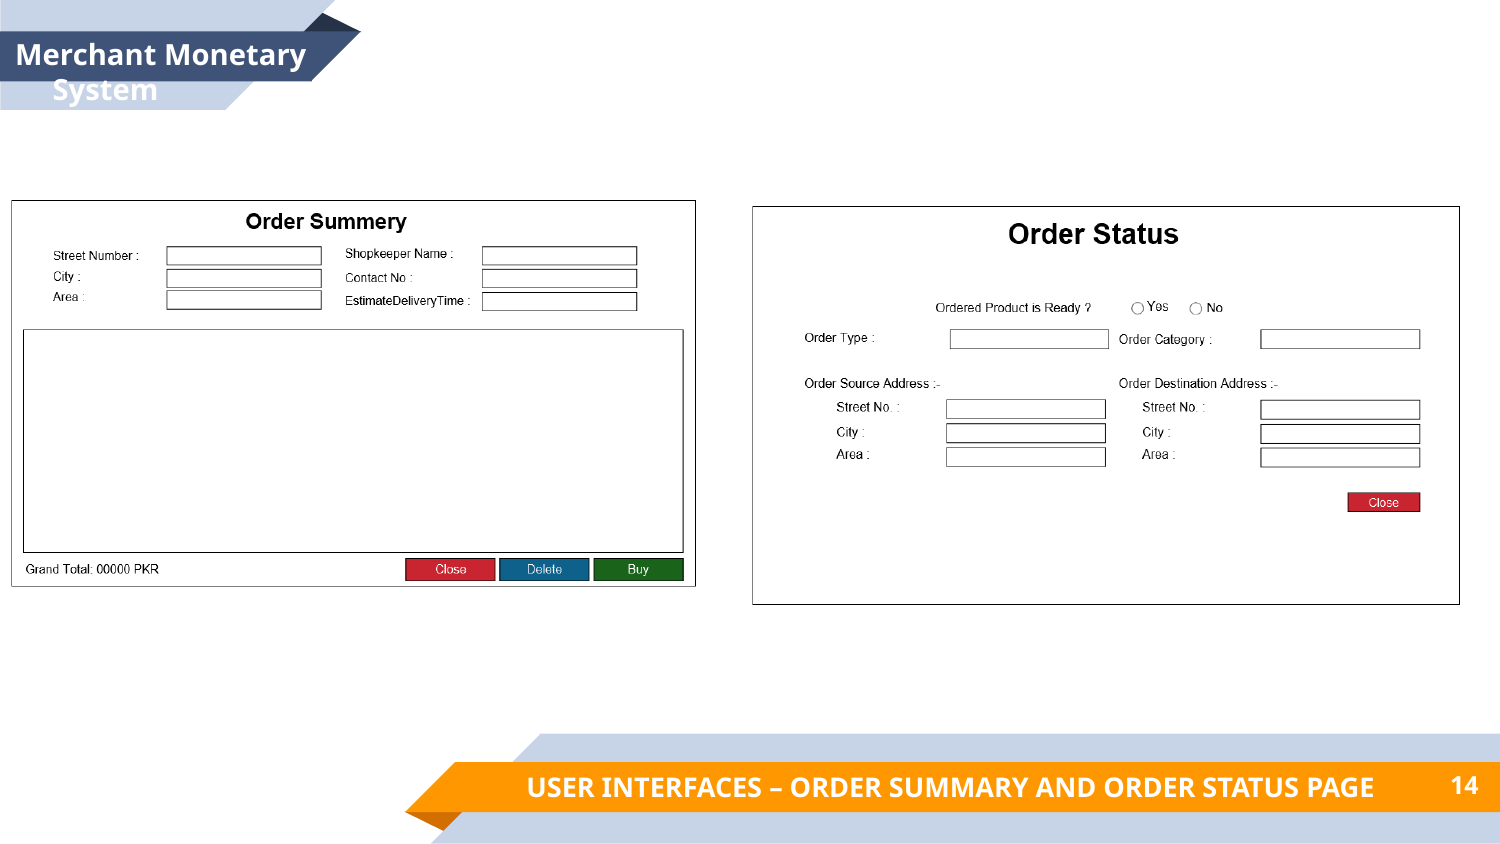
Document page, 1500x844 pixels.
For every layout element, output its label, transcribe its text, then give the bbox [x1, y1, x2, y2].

text_box USER INTERFACES – ORDER SUMMARY AND ORDER STATUS PAGE [473, 760, 1459, 813]
picture [0, 189, 710, 603]
picture [740, 193, 1472, 619]
slide_number 14 [1459, 760, 1494, 813]
text_box Merchant Monetary System [0, 21, 352, 61]
